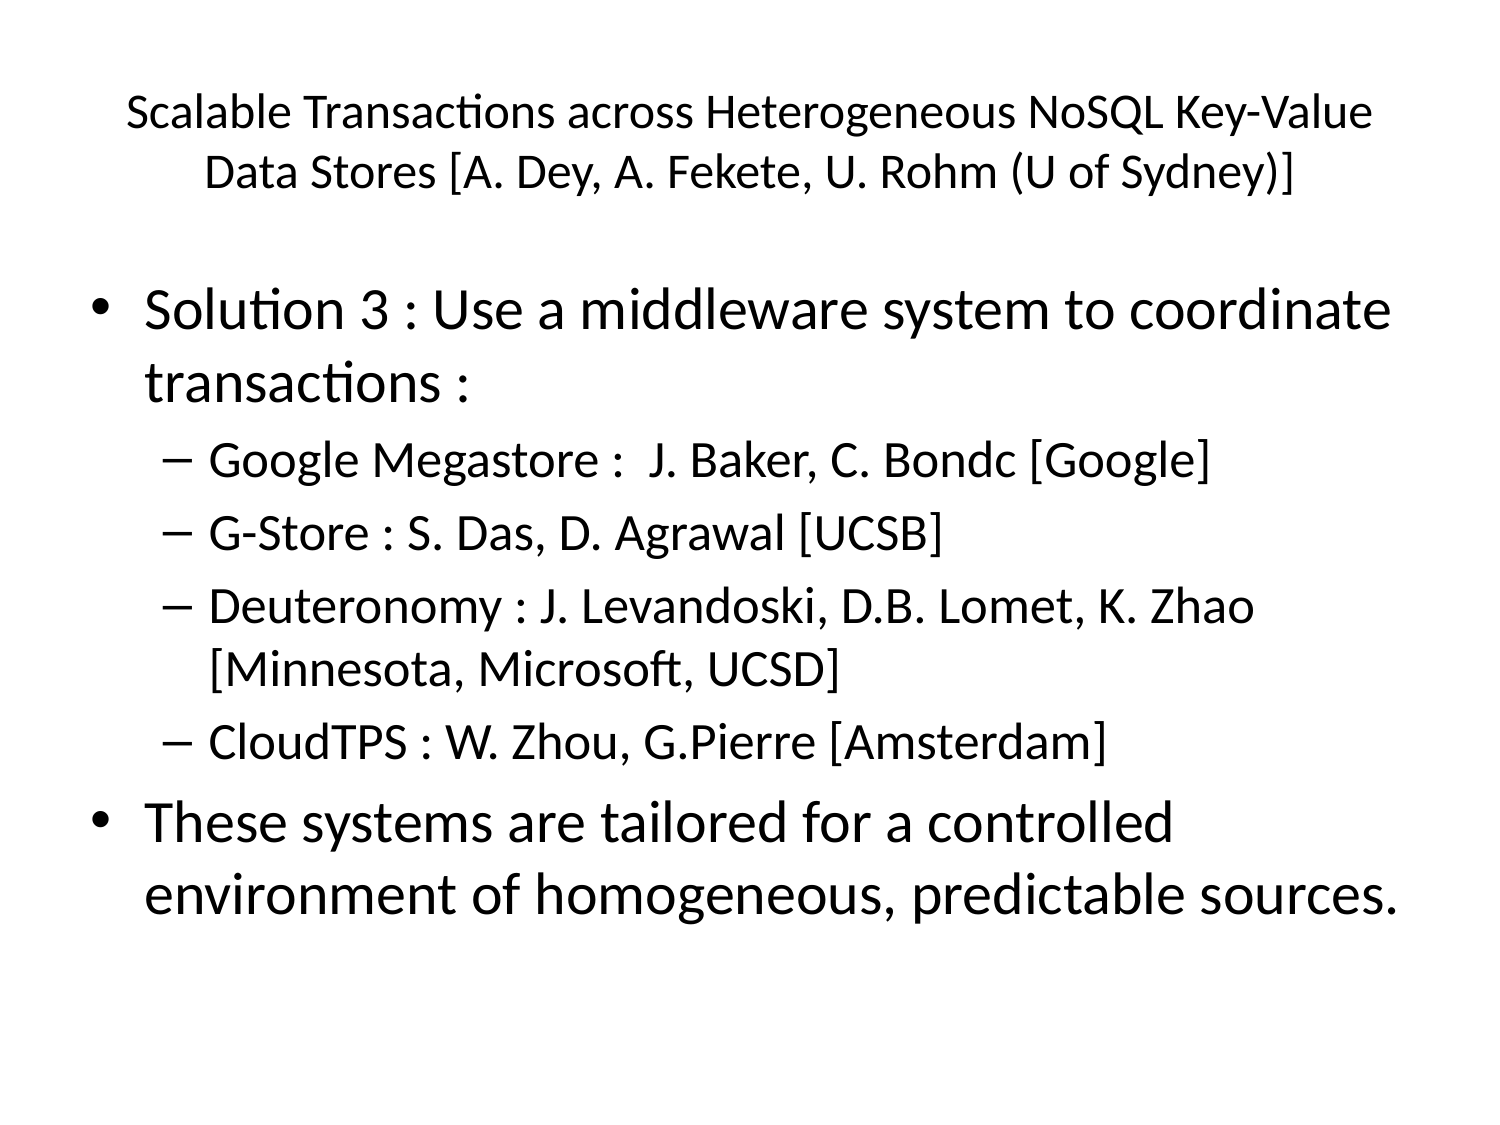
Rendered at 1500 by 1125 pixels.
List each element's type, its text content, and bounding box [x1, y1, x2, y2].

list Solution 3 : Use a middleware system to coordinate transactions : Google Megastore : J. Baker, C. Bondc [Google] G-Store : S. Das, D. Agrawal [UCSB] Deuteronomy : J. Levandoski, D.B. Lomet, K. Zhao [Minnesota, Microsoft, UCSD] CloudTPS : W. Zhou, G.Pierre [Amsterdam] These systems are tailored for a controlled environment of homogeneous, predictable sources. [75, 262, 1425, 1005]
title Scalable Transactions across Heterogeneous NoSQL Key-Value Data Stores [A. Dey, A. Fekete, U. Rohm (U of Sydney)] [75, 45, 1425, 233]
